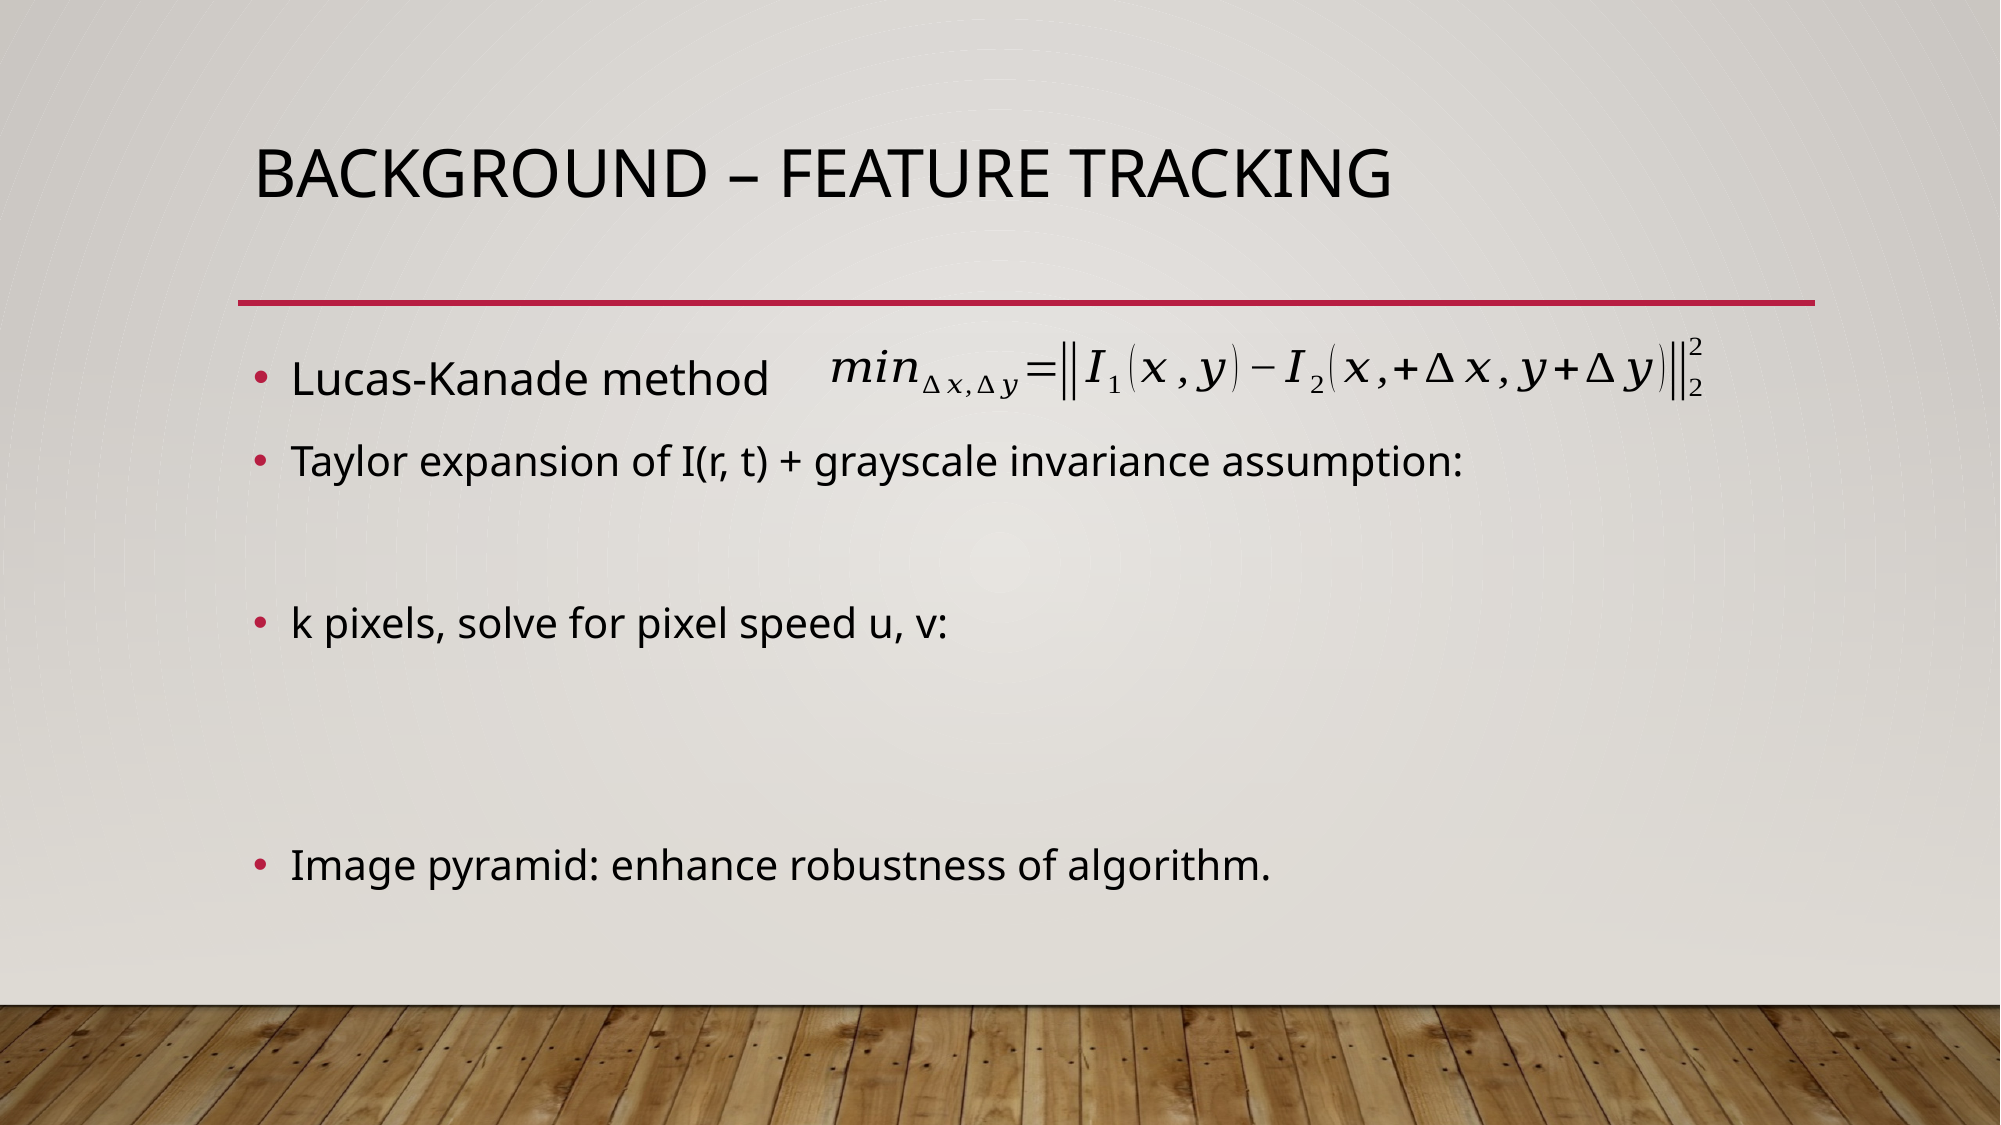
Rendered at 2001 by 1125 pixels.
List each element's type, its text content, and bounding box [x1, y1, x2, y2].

title Background – feature tracking [238, 131, 1814, 305]
picture [0, 1005, 2000, 1125]
